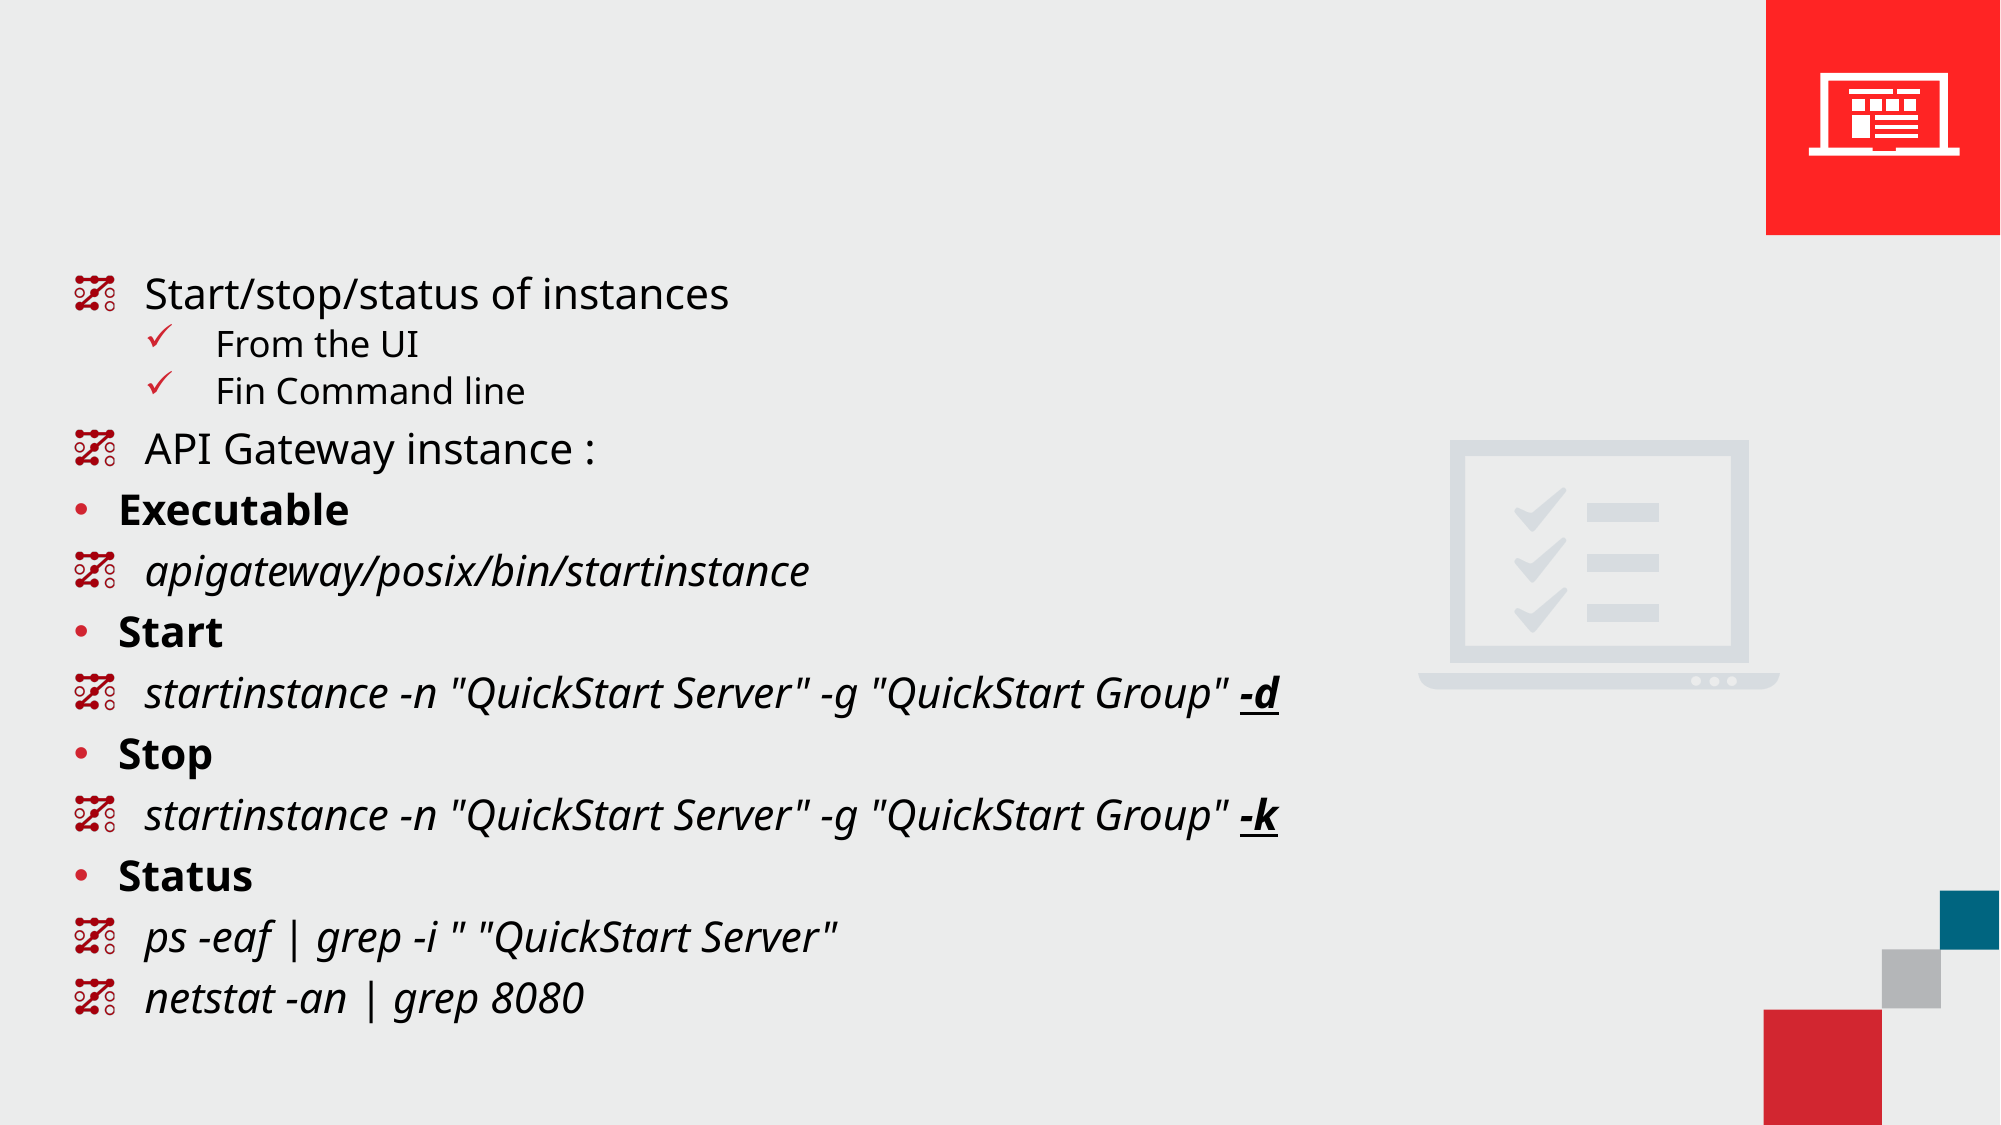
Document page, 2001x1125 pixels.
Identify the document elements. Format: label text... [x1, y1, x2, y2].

list Start/stop/status of instances From the UI Fin Command line API Gateway instance : Executable apigateway/posix/bin/startinstance Start startinstance -n "QuickStart Server" -g "QuickStart Group" -d Stop startinstance -n "QuickStart Server" -g "QuickStart Group" -k Status ps -eaf | grep -i " "QuickStart Server" netstat -an | grep 8080 [59, 265, 1477, 1034]
picture [74, 549, 115, 591]
picture [74, 427, 115, 469]
picture [74, 976, 115, 1018]
picture [74, 273, 115, 314]
picture [74, 671, 115, 713]
picture [74, 915, 115, 957]
picture [74, 793, 115, 835]
